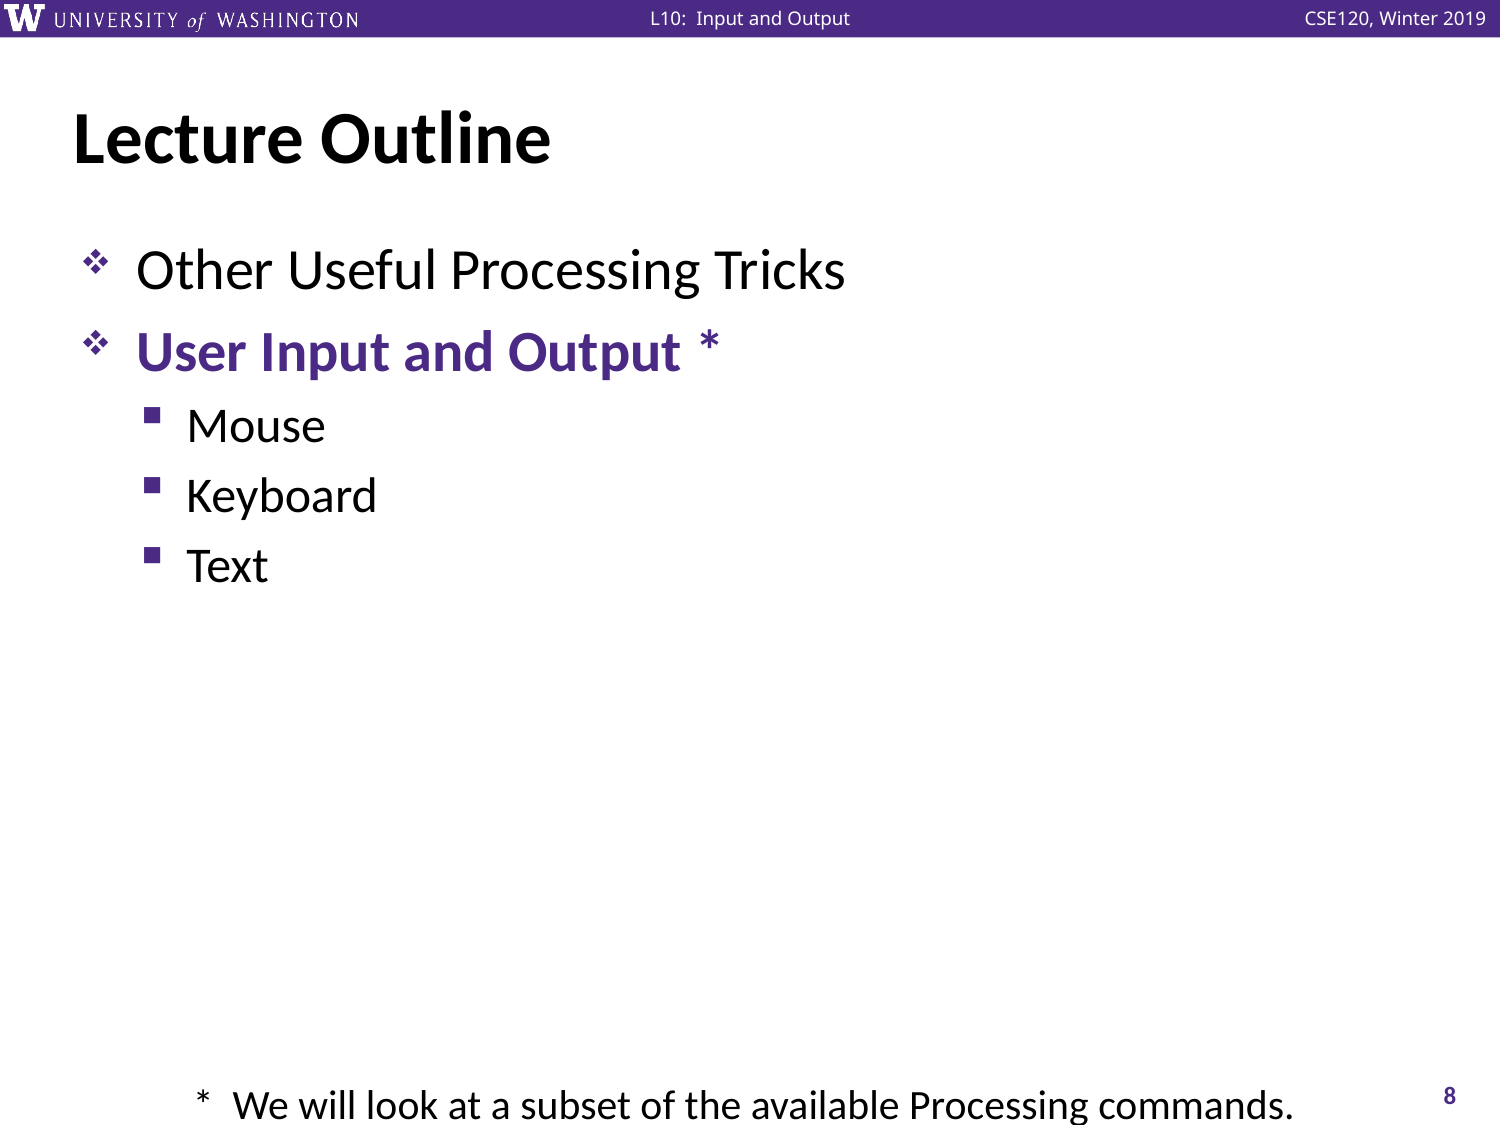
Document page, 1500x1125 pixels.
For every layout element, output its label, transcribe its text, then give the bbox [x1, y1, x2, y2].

slide_number 8 [1400, 1065, 1500, 1125]
picture [4, 4, 358, 32]
title Lecture Outline [58, 71, 1438, 197]
list Other Useful Processing Tricks User Input and Output * Mouse Keyboard Text * We will look at a subset of the available Processing commands. For a full list, see the Processing Reference. [64, 223, 1438, 1040]
